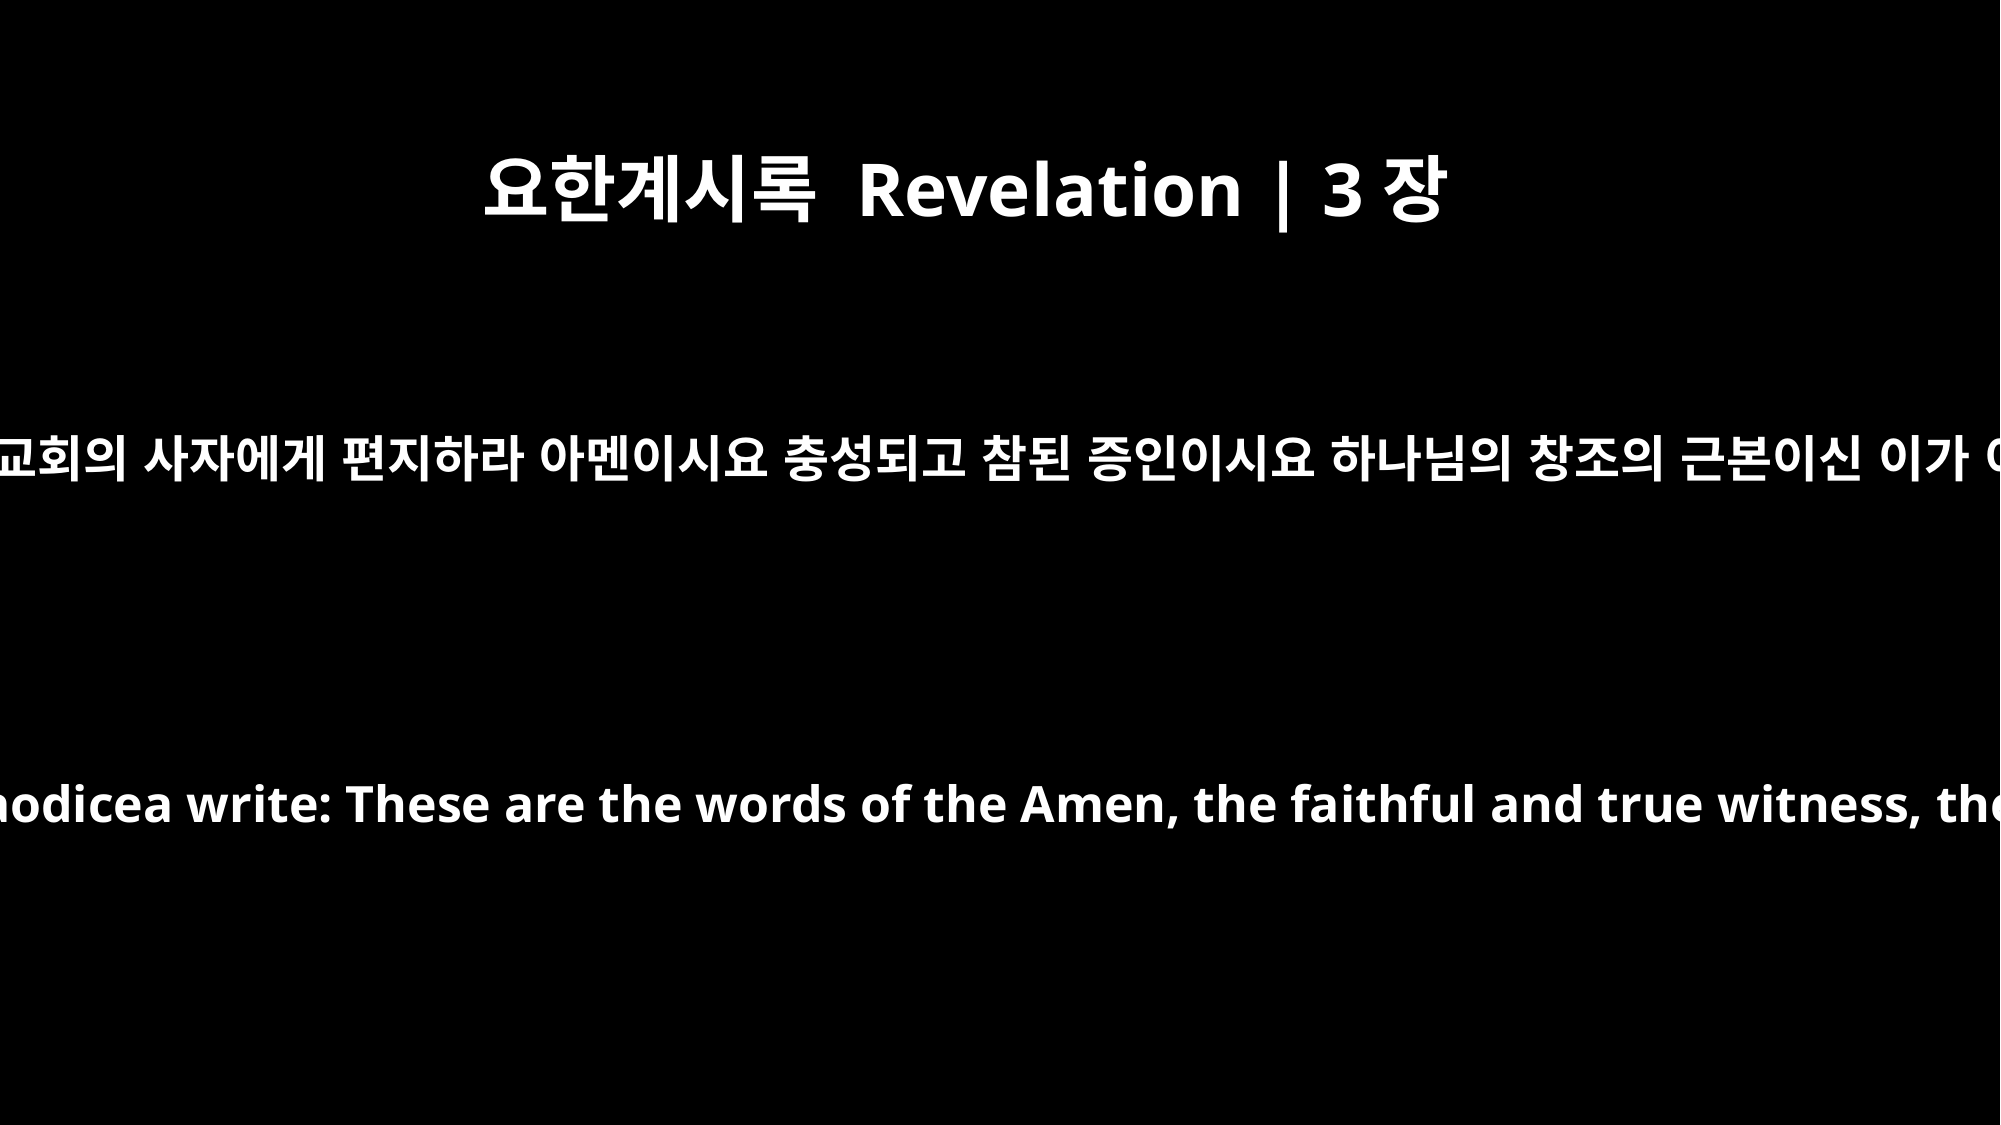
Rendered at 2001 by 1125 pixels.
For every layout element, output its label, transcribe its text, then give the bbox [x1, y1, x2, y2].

text_box 14 라오디게아 교회의 사자에게 편지하라 아멘이시요 충성되고 참된 증인이시요 하나님의 창조의 근본이신 이가 이르시되 [0, 359, 2000, 495]
text_box "To the angel of the church in Laodicea write: These are the words of the Amen, the faithful and true witness, the ruler of God's creation. [0, 764, 2000, 840]
text_box 요한계시록 Revelation | 3장 [467, 136, 1465, 239]
